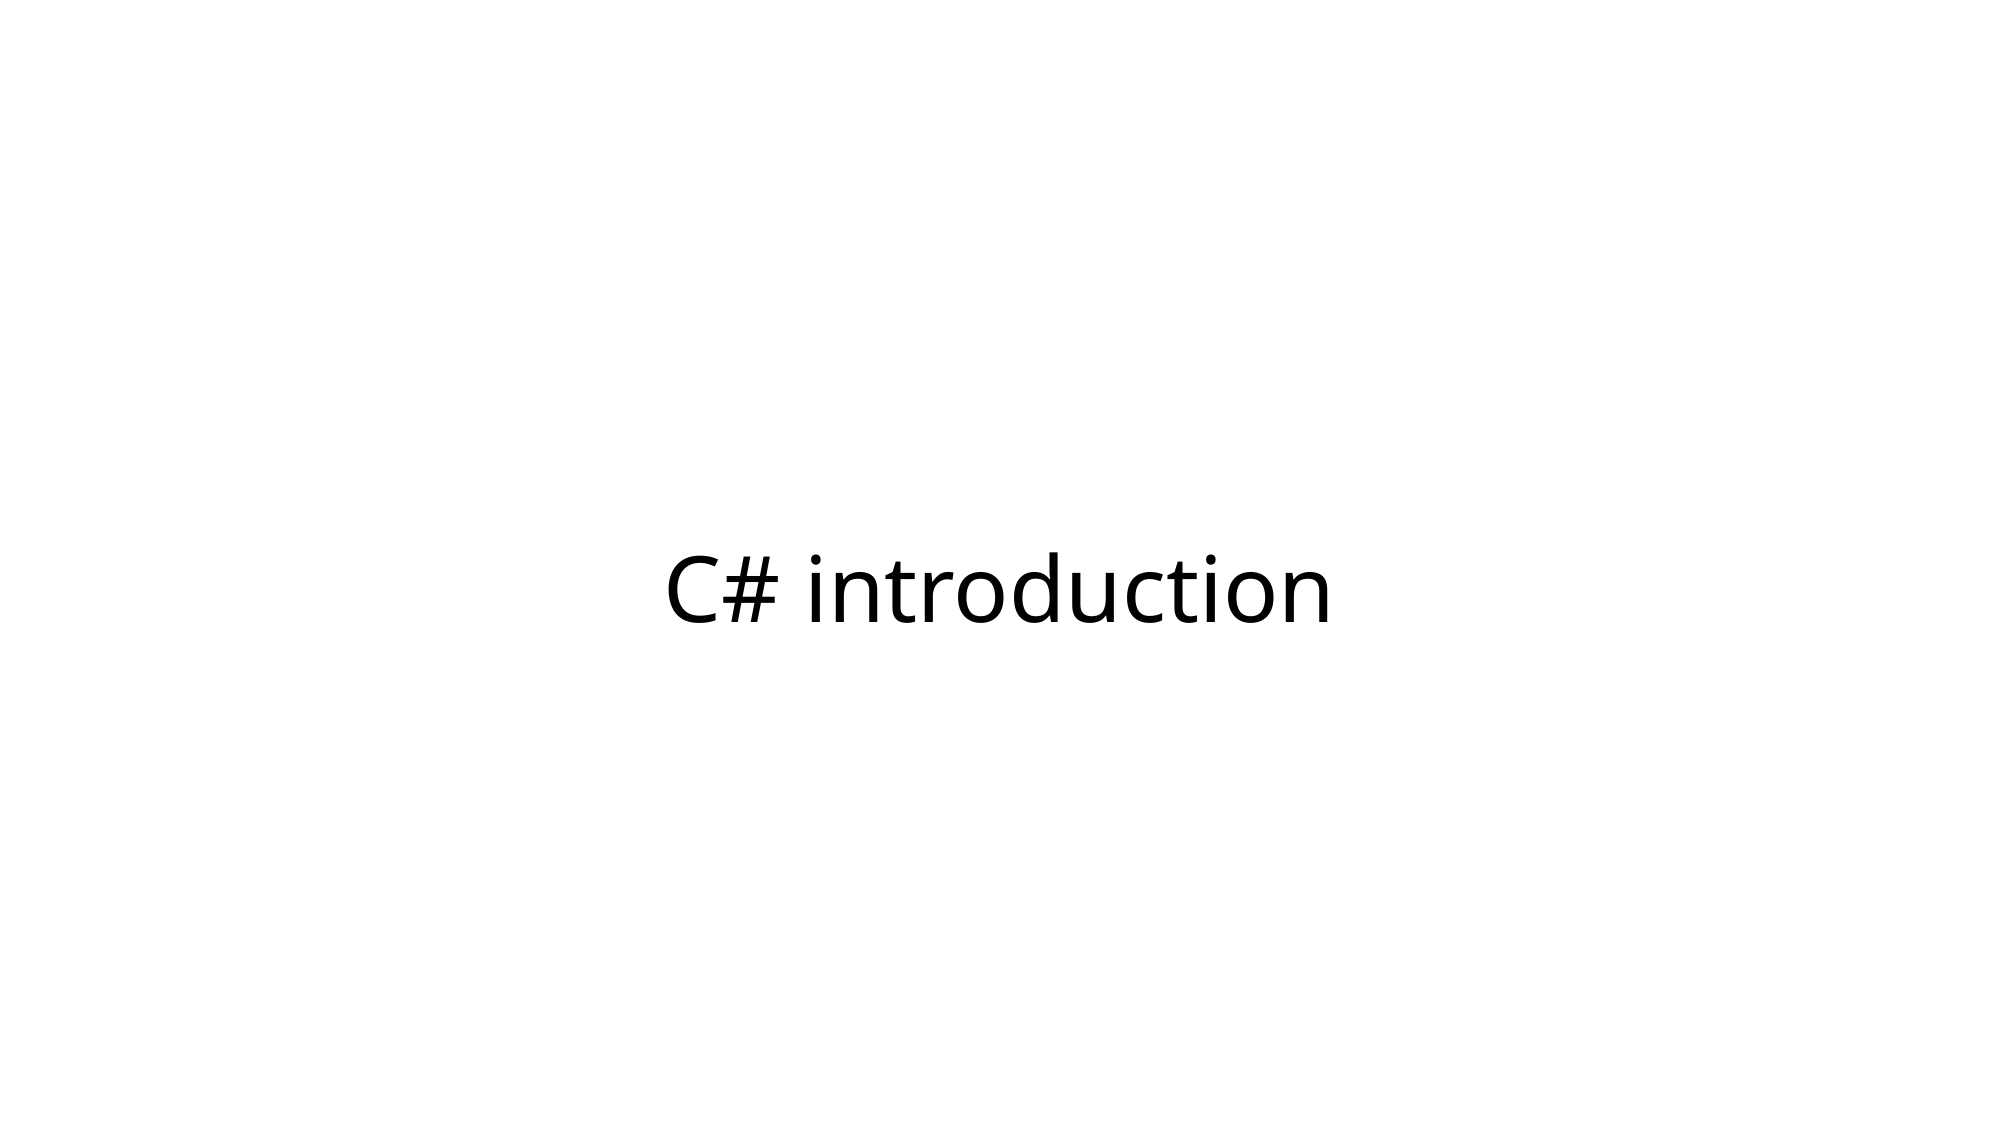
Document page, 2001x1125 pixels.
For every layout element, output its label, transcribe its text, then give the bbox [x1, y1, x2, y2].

title C# introduction [137, 59, 1863, 1125]
